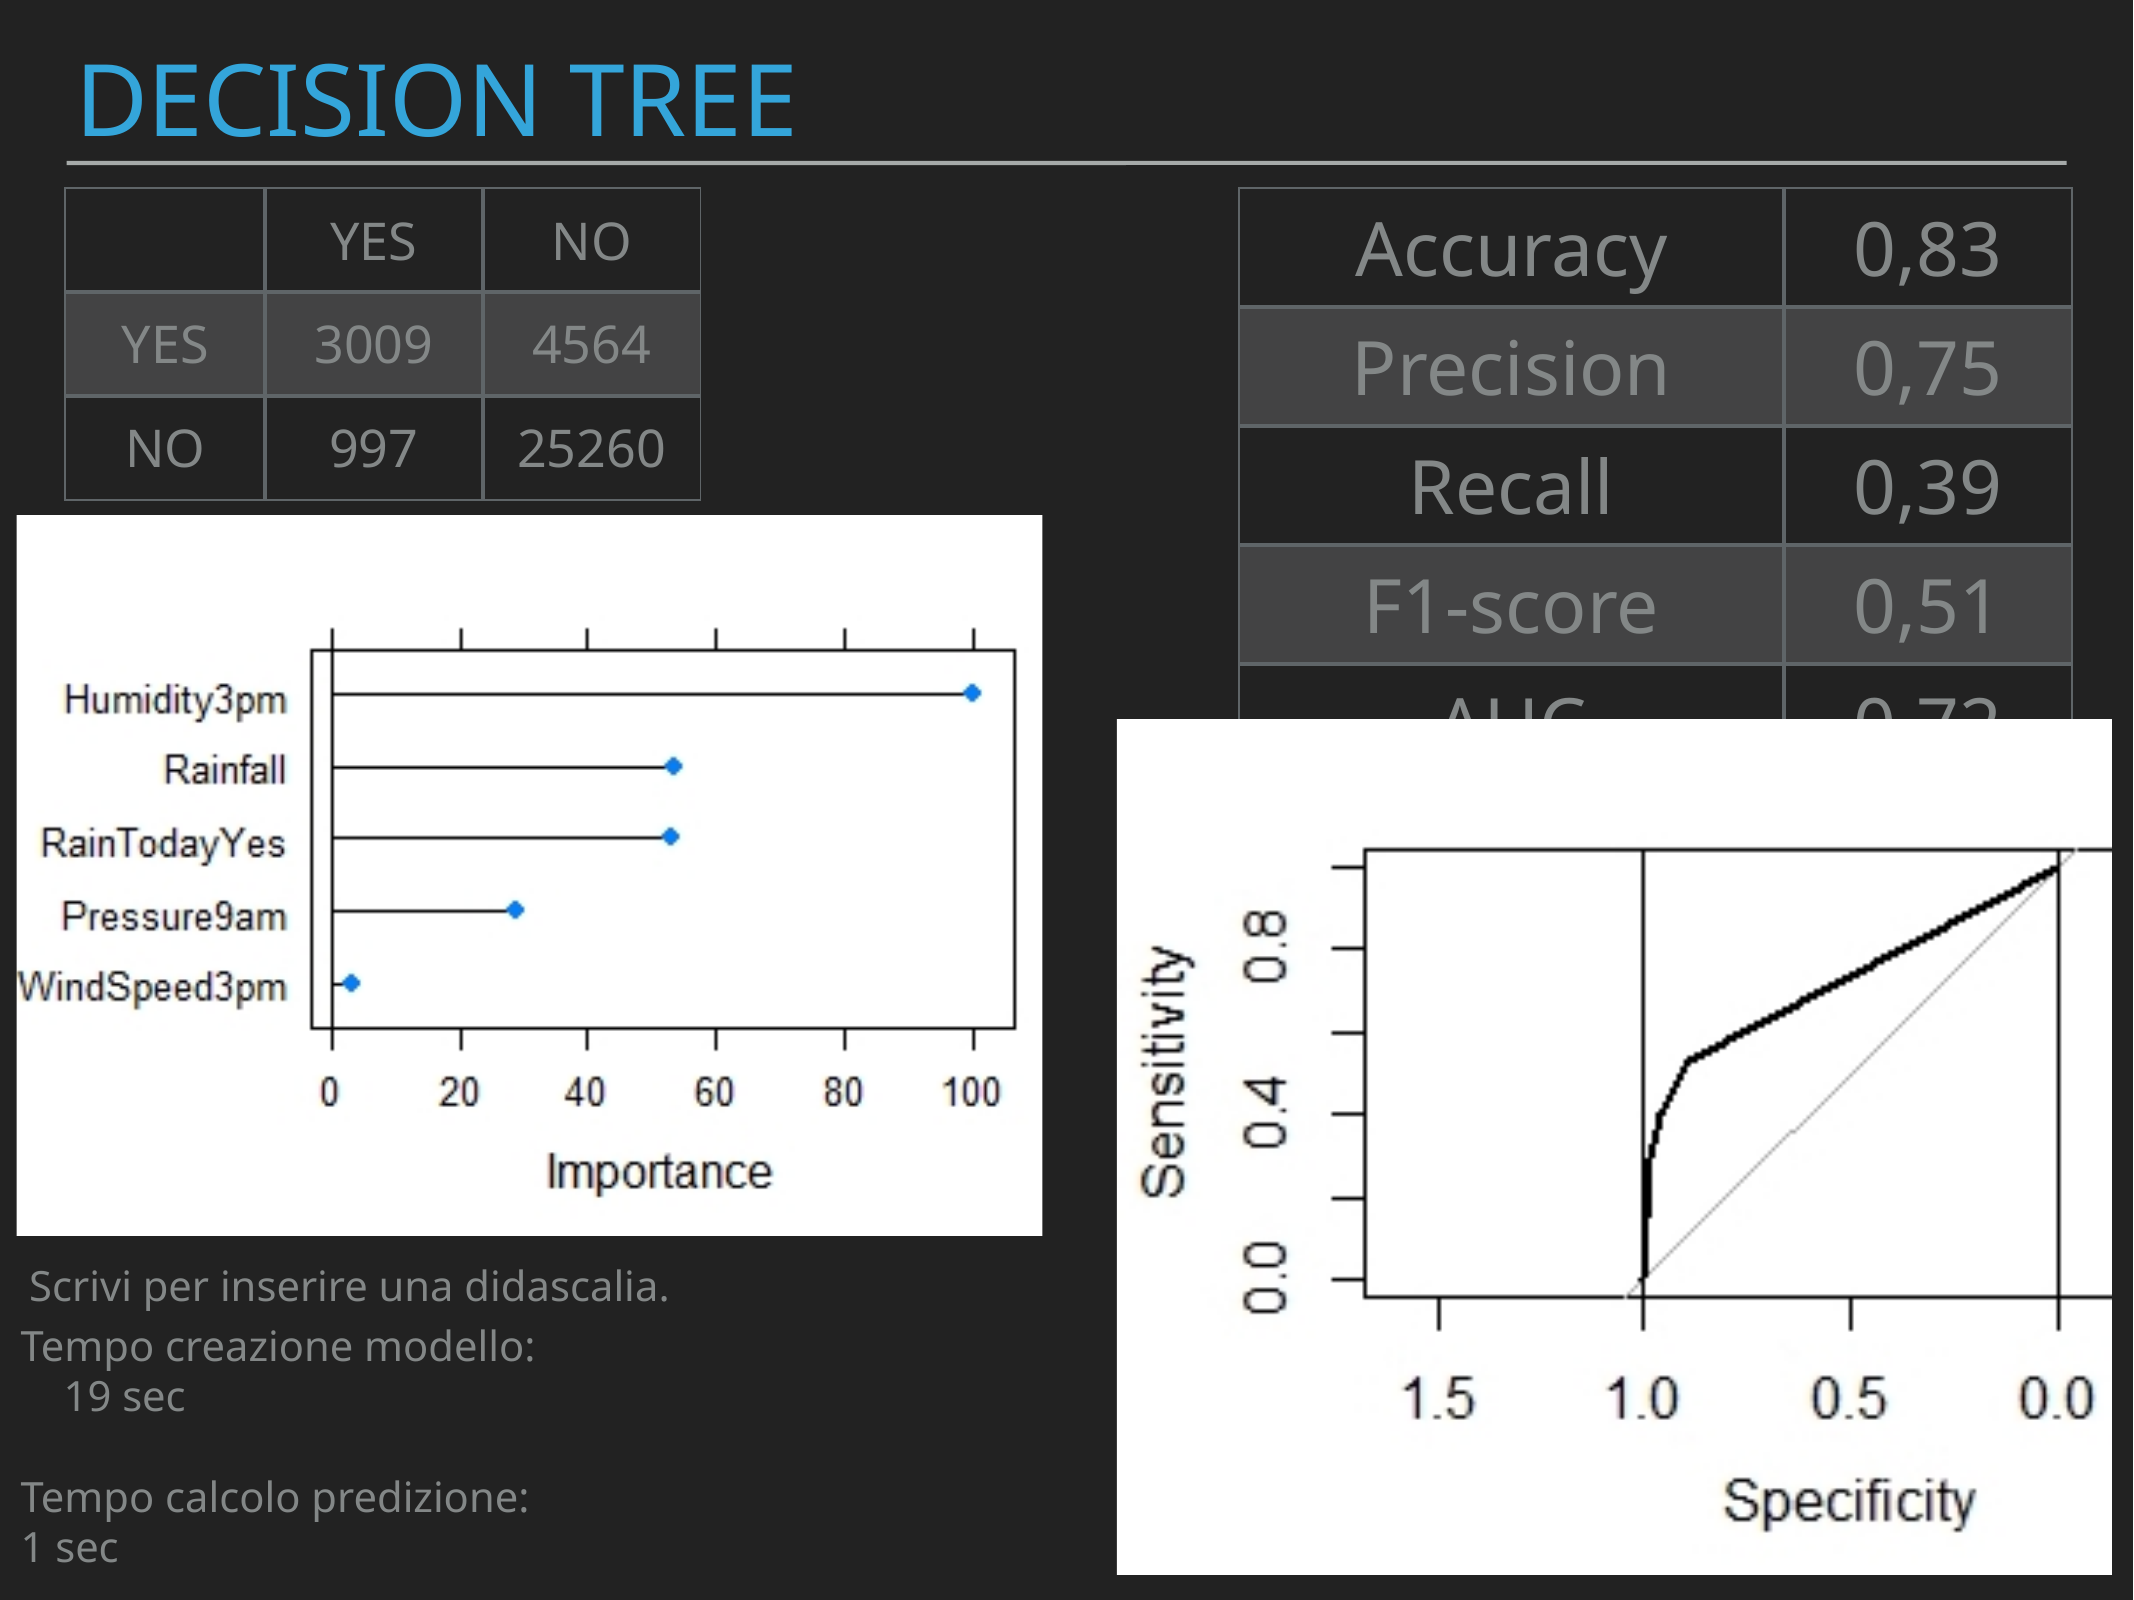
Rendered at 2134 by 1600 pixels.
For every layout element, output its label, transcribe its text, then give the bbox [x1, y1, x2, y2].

table_cell 997 [267, 398, 481, 499]
text_box Tempo creazione modello: 19 sec Tempo calcolo predizione: 1 sec [12, 1311, 572, 1579]
table_cell 25260 [485, 398, 700, 499]
table_cell AUC [1240, 666, 1782, 718]
table_cell 3009 [267, 294, 481, 394]
table_cell F1-score [1240, 547, 1782, 662]
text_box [16, 515, 1043, 1330]
table_cell 4564 [485, 294, 700, 394]
title Decision tree [66, 50, 2068, 171]
table_cell 0,51 [1786, 547, 2071, 662]
table_cell YES [66, 294, 263, 394]
table_cell 0,39 [1786, 428, 2071, 543]
table_cell Recall [1240, 428, 1782, 543]
table_header NO [485, 189, 700, 290]
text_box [1116, 718, 2113, 1600]
table_cell NO [66, 398, 263, 499]
table_cell 0,75 [1786, 309, 2071, 424]
table_cell Precision [1240, 309, 1782, 424]
table_header 0,83 [1786, 189, 2071, 305]
table_header YES [267, 189, 481, 290]
table_header [66, 189, 263, 290]
table_header Accuracy [1240, 189, 1782, 305]
table_cell 0,72 [1786, 666, 2071, 718]
